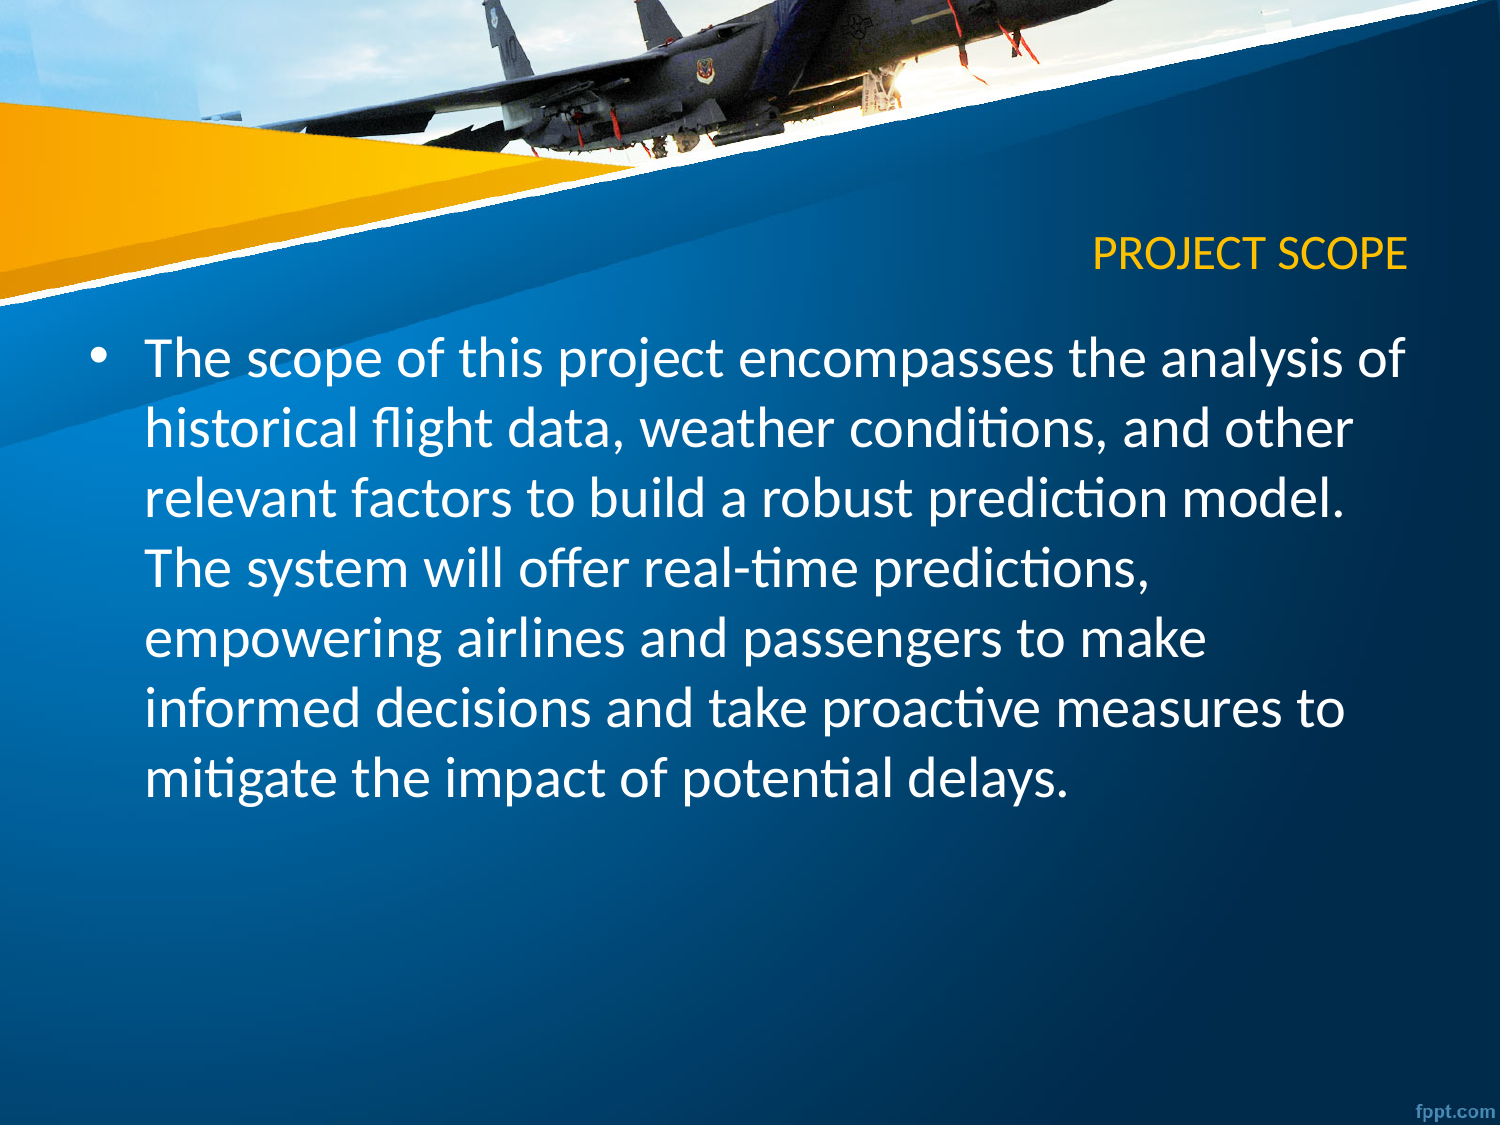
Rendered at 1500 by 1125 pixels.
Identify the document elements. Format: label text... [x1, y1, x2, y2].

title PROJECT SCOPE [73, 211, 1424, 287]
list The scope of this project encompasses the analysis of historical flight data, weather conditions, and other relevant factors to build a robust prediction model. The system will offer real-time predictions, empowering airlines and passengers to make informed decisions and take proactive measures to mitigate the impact of potential delays. [73, 311, 1424, 930]
picture [0, 0, 1500, 1125]
